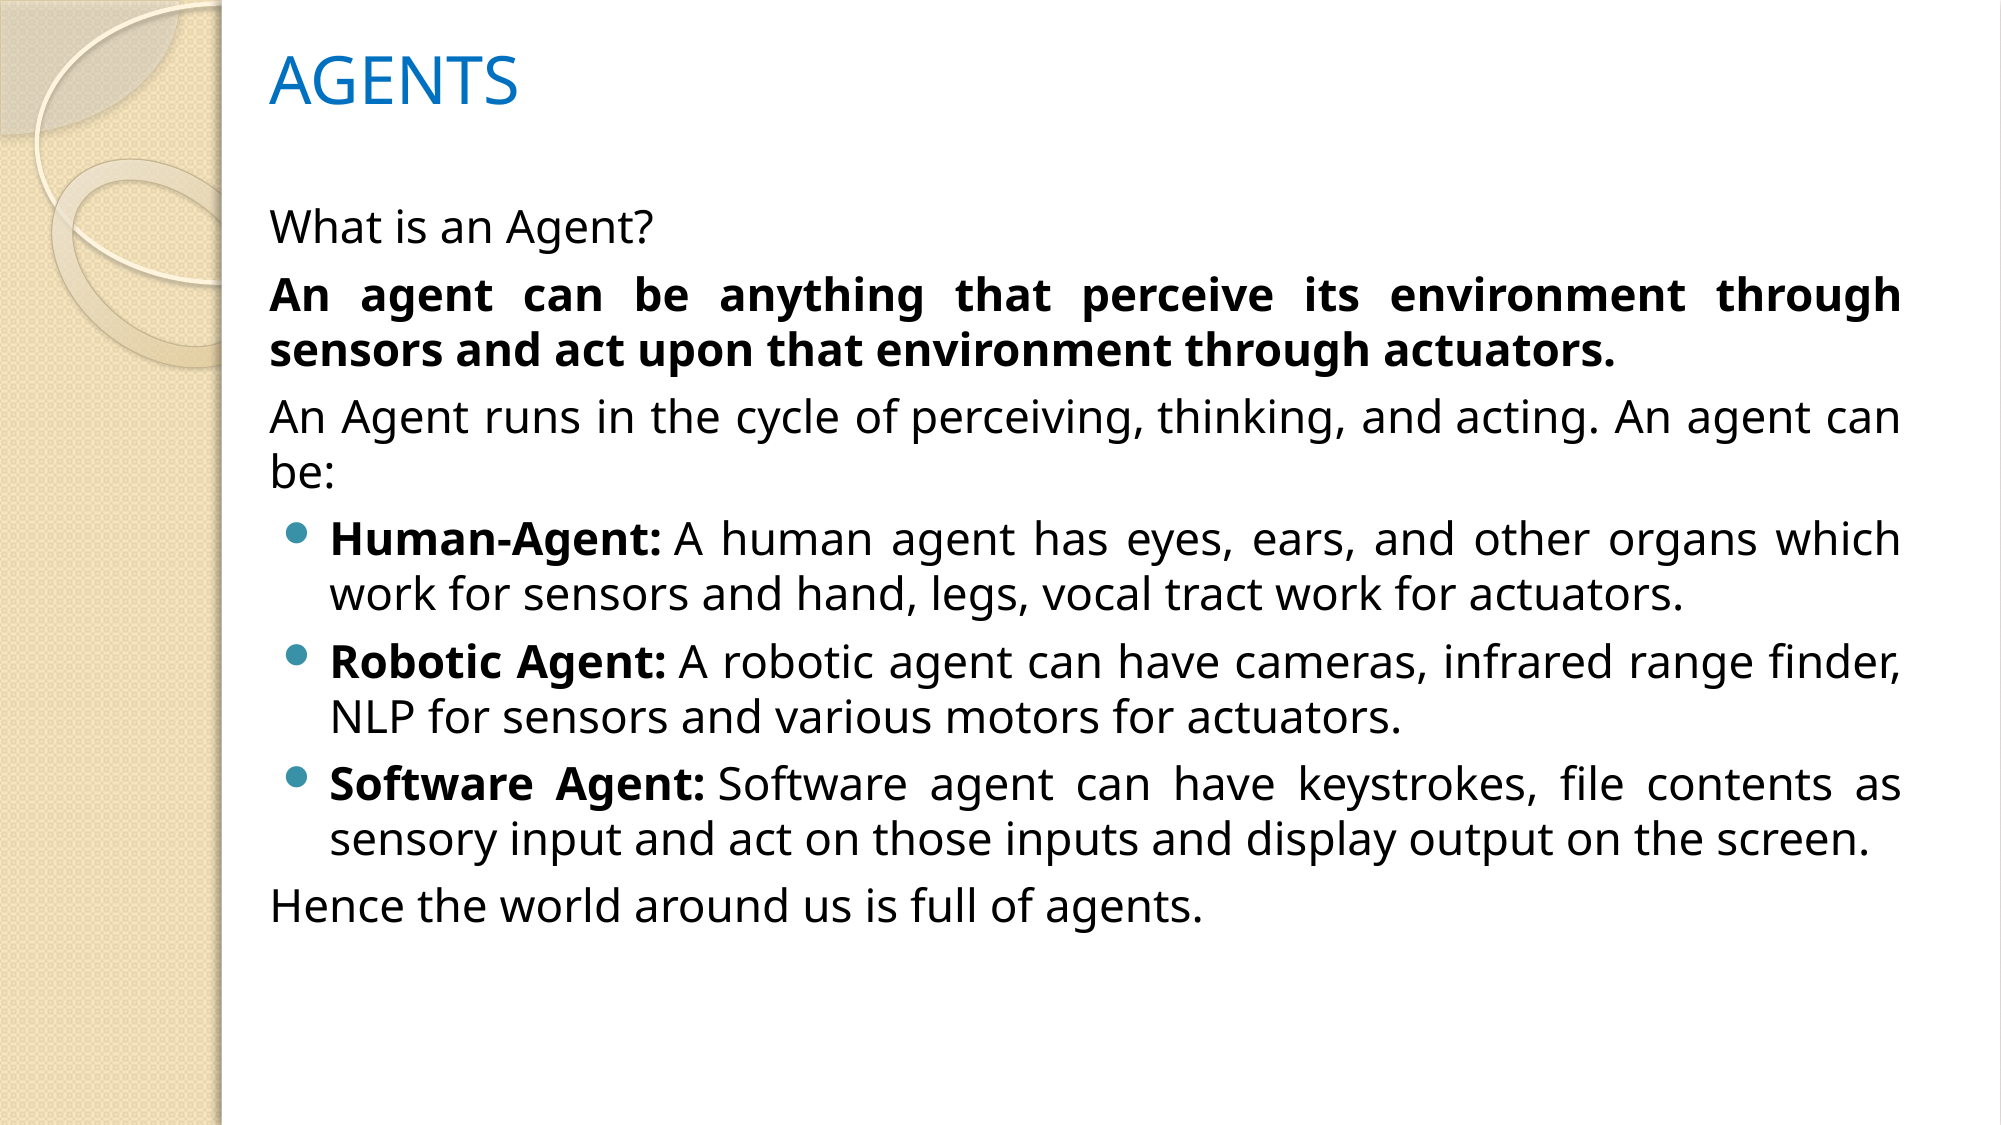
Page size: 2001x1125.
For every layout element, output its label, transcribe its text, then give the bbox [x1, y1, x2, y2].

list AGENTS What is an Agent? An agent can be anything that perceive its environment through sensors and act upon that environment through actuators. An Agent runs in the cycle of perceiving, thinking, and acting. An agent can be: Human-Agent: A human agent has eyes, ears, and other organs which work for sensors and hand, legs, vocal tract work for actuators. Robotic Agent: A robotic agent can have cameras, infrared range finder, NLP for sensors and various motors for actuators. Software Agent: Software agent can have keystrokes, file contents as sensory input and act on those inputs and display output on the screen. Hence the world around us is full of agents. [254, 30, 1918, 1065]
